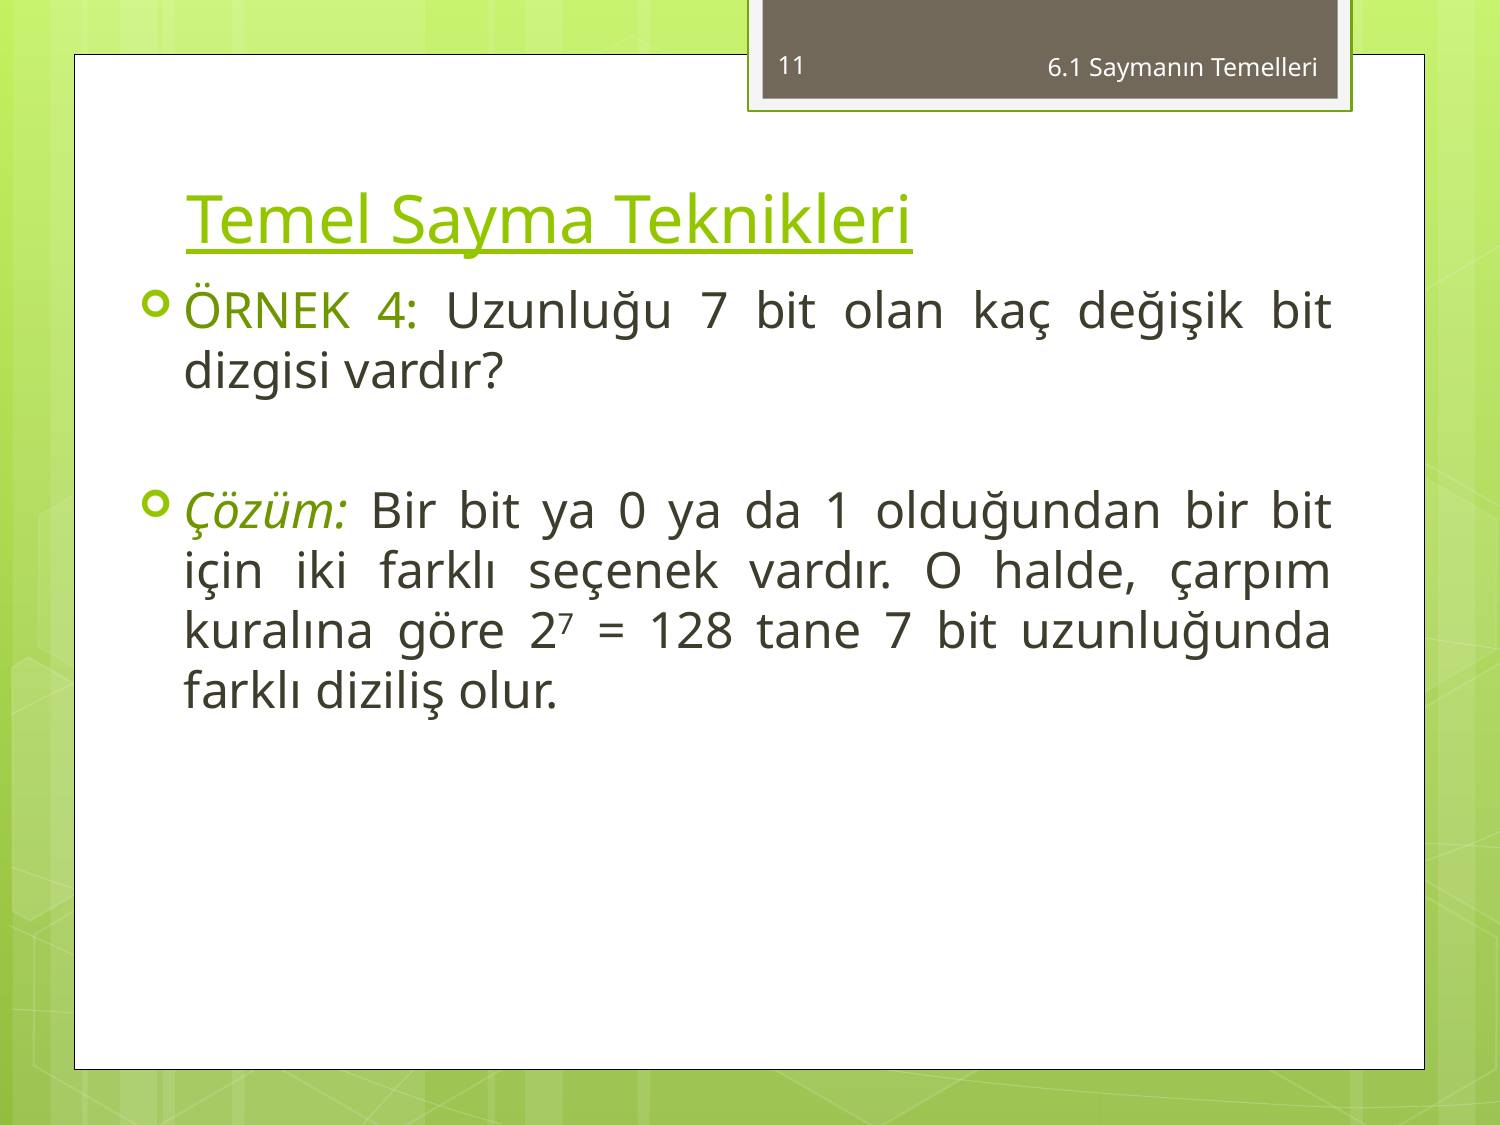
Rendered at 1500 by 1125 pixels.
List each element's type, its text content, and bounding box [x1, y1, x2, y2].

slide_number 11 [762, 36, 982, 97]
title Temel Sayma Teknikleri [171, 168, 1324, 265]
list ÖRNEK 4: Uzunluğu 7 bit olan kaç değişik bit dizgisi vardır? Çözüm: Bir bit ya 0 ya da 1 olduğundan bir bit için iki farklı seçenek vardır. O halde, çarpım kuralına göre 27 = 128 tane 7 bit uzunluğunda farklı diziliş olur. [112, 271, 1349, 957]
slide_number 6.1 Saymanın Temelleri [982, 36, 1334, 97]
